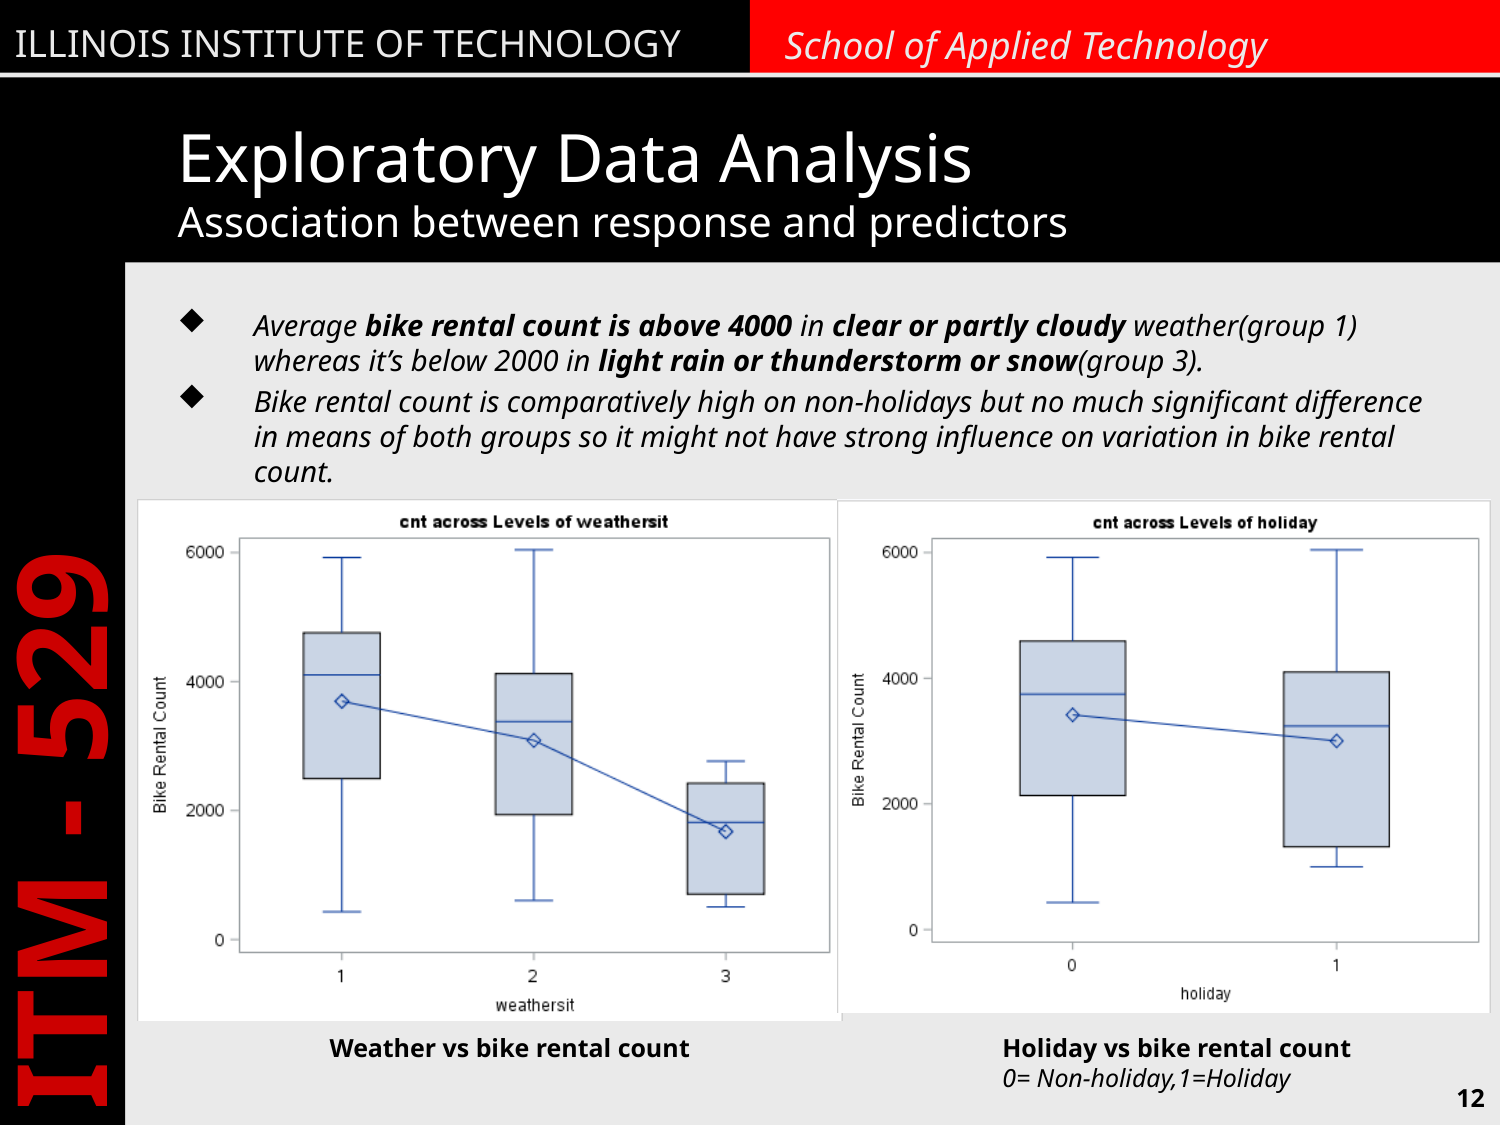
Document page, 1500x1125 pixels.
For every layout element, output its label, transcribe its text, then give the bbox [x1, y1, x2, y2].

slide_number 12 [1424, 1074, 1500, 1125]
text_box Holiday vs bike rental count 0= Non-holiday,1=Holiday [987, 1024, 1400, 1100]
text_box Weather vs bike rental count [314, 1030, 775, 1071]
picture [137, 499, 1492, 1021]
list Average bike rental count is above 4000 in clear or partly cloudy weather(group 1) whereas it’s below 2000 in light rain or thunderstorm or snow(group 3). Bike rental count is comparatively high on non-holidays but no much significant difference in means of both groups so it might not have strong influence on variation in bike rental count. [162, 299, 1451, 498]
title Exploratory Data Analysis Association between response and predictors [162, 87, 1426, 276]
